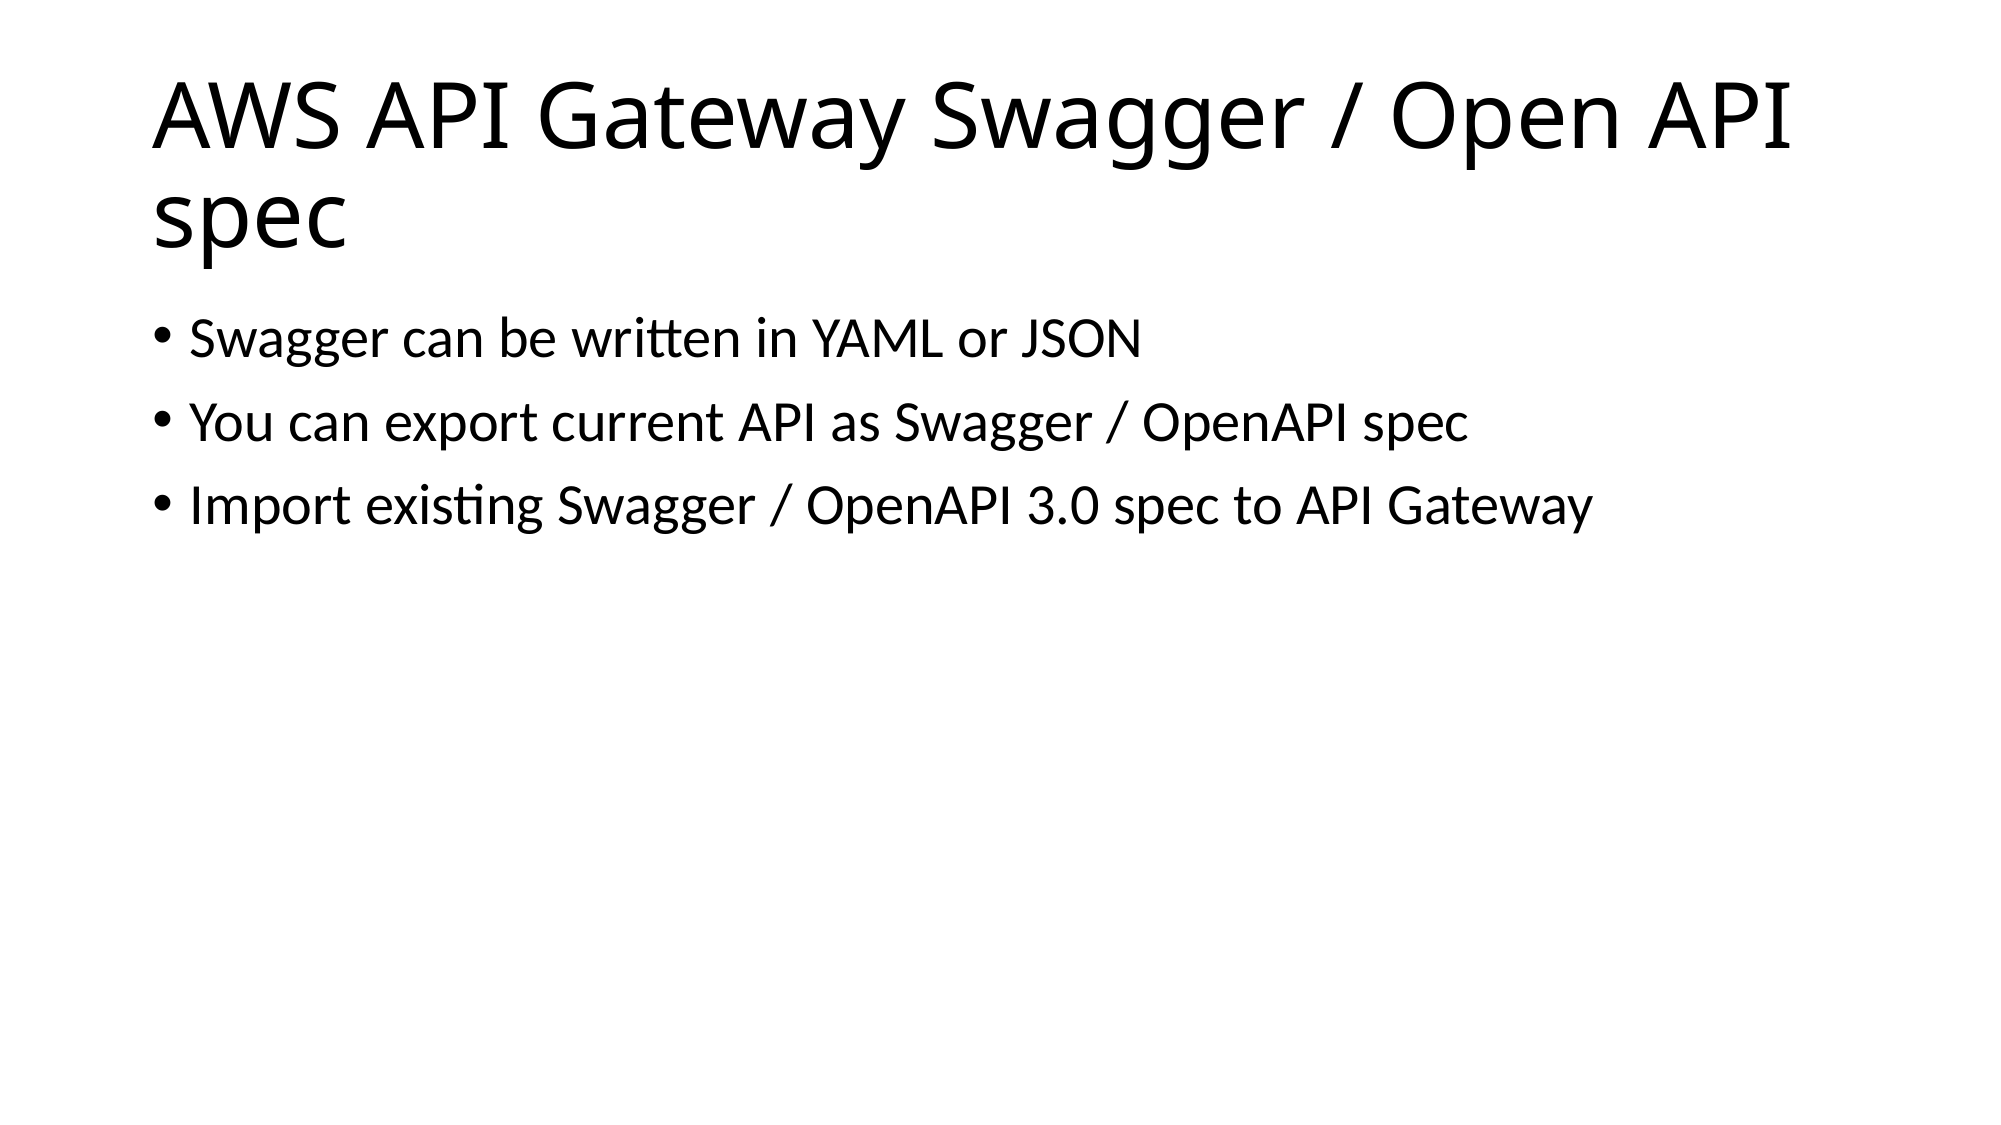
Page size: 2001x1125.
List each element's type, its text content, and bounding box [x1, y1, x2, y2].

list Swagger can be written in YAML or JSON You can export current API as Swagger / OpenAPI spec Import existing Swagger / OpenAPI 3.0 spec to API Gateway [137, 299, 1863, 1014]
title AWS API Gateway Swagger / Open API spec [137, 59, 1863, 278]
